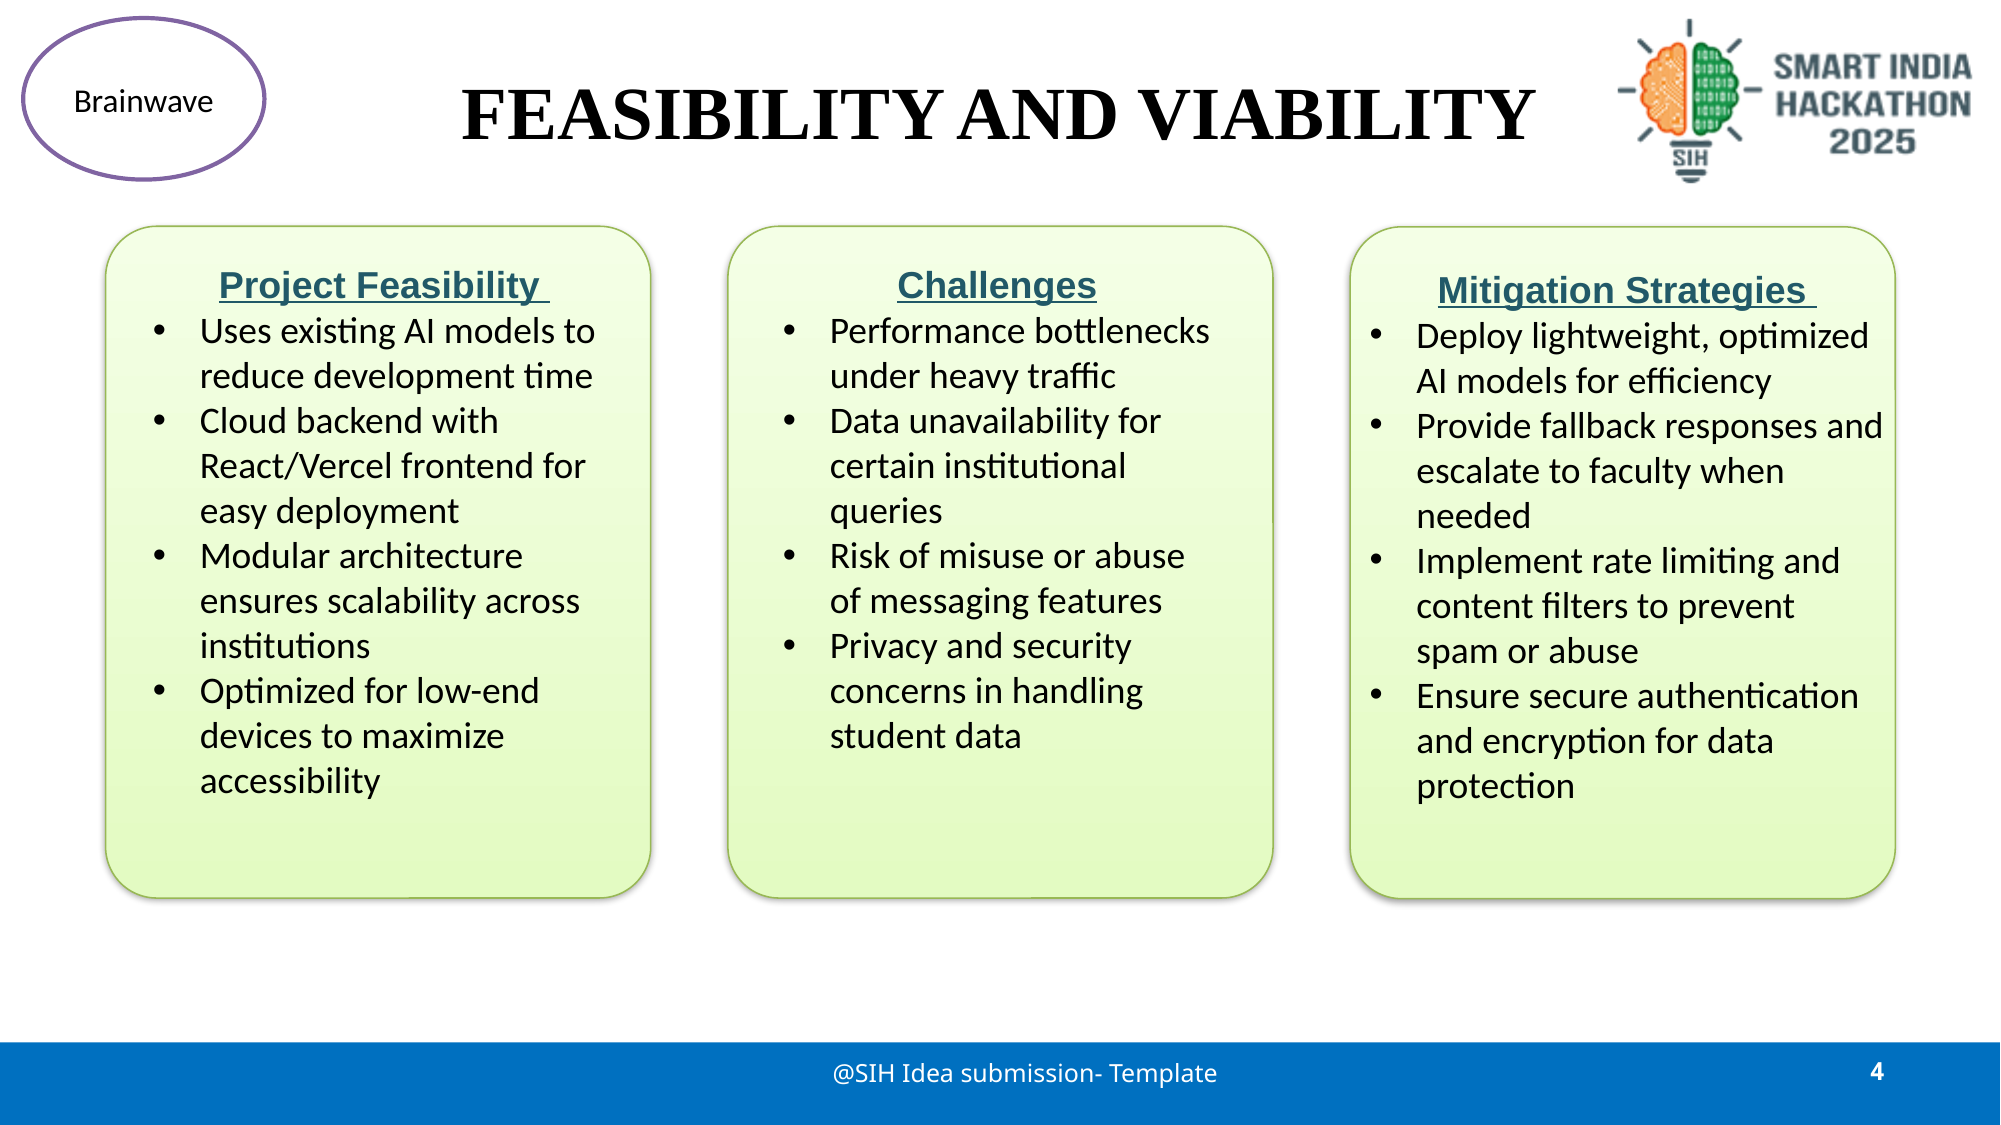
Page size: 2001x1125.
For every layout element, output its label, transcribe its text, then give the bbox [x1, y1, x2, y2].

picture [1614, 9, 1977, 194]
slide_number 4 [1433, 1042, 1900, 1103]
footer @SIH Idea submission- Template [762, 1042, 1289, 1103]
text_box Brainwave [21, 15, 267, 182]
text_box [0, 1042, 2000, 1125]
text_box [105, 225, 1901, 899]
title FEASIBILITY AND VIABILITY [99, 15, 1901, 204]
